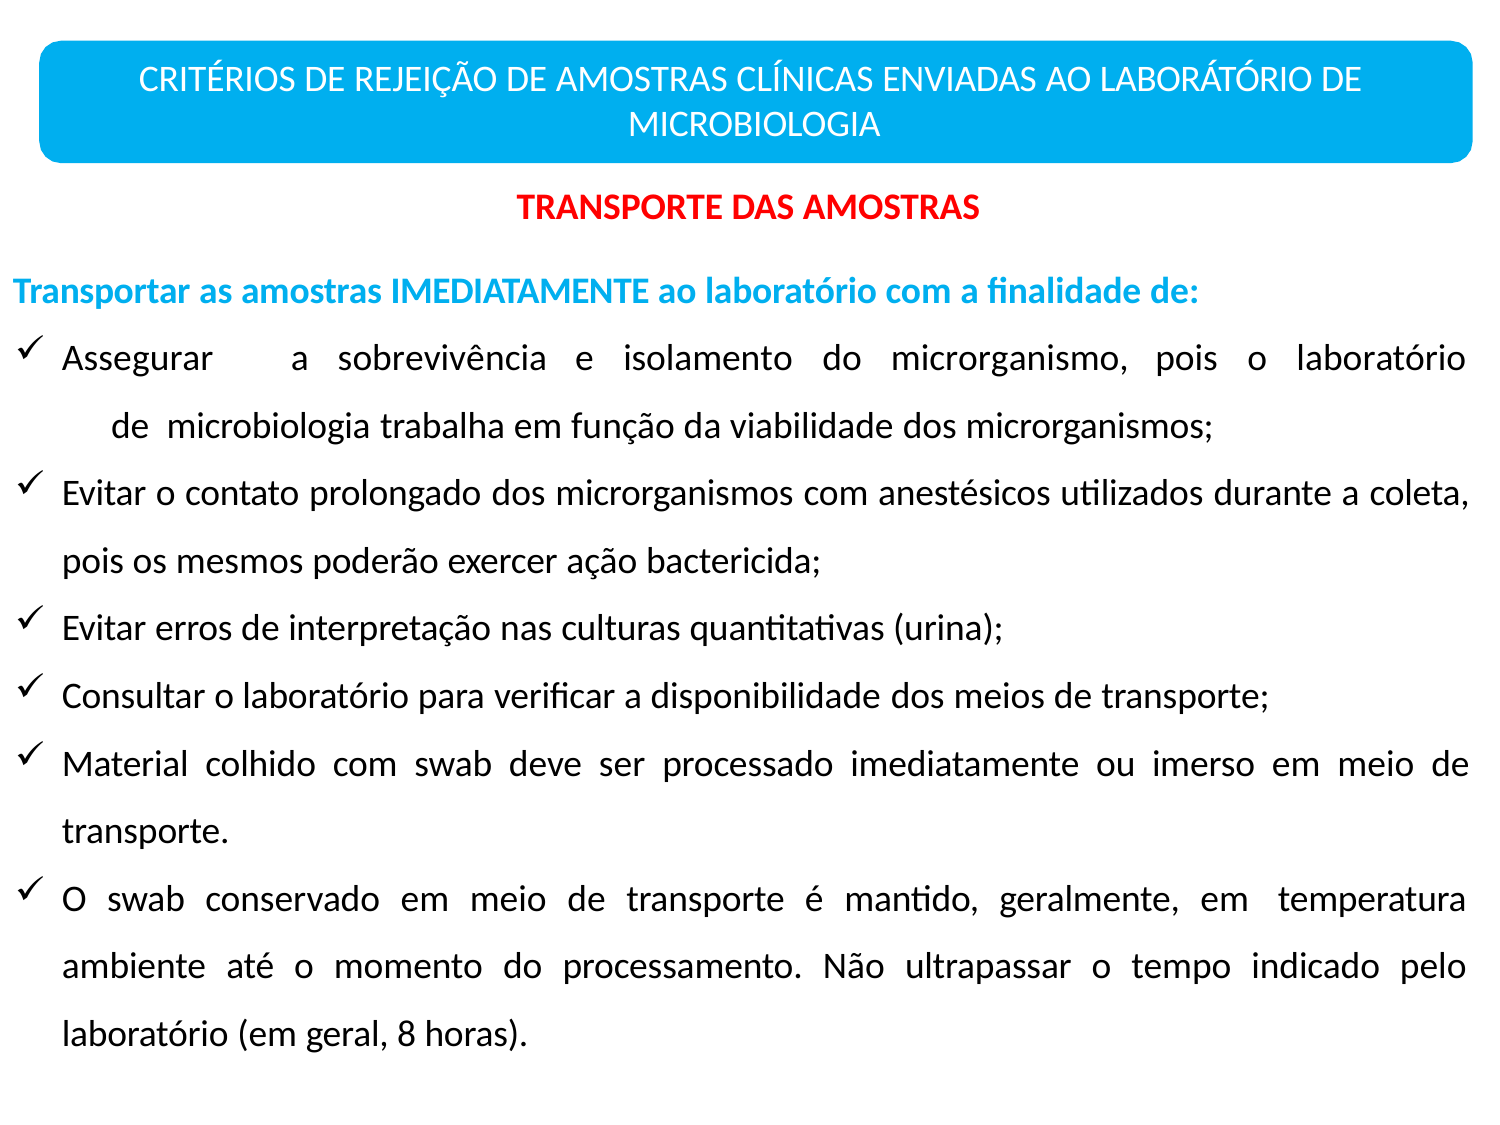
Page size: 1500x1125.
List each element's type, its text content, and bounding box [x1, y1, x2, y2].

text_box CRITÉRIOS DE REJEIÇÃO DE AMOSTRAS CLÍNICAS ENVIADAS AO LABORÁTÓRIO DE MICROBIOLOGIA TRANSPORTE DAS AMOSTRAS Transportar as amostras IMEDIATAMENTE ao laboratório com a finalidade de: Assegurar a sobrevivência e isolamento do microrganismo, pois o laboratório de microbiologia trabalha em função da viabilidade dos microrganismos; Evitar o contato prolongado dos microrganismos com anestésicos utilizados durante a coleta, pois os mesmos poderão exercer ação bactericida; Evitar erros de interpretação nas culturas quantitativas (urina); Consultar o laboratório para verificar a disponibilidade dos meios de transporte; Material colhido com swab deve ser processado imediatamente ou imerso em meio de transporte. O swab conservado em meio de transporte é mantido, geralmente, em temperatura ambiente até o momento do processamento. Não ultrapassar o tempo indicado pelo laboratório (em geral, 8 horas). [12, 52, 1488, 1054]
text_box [39, 40, 1473, 164]
